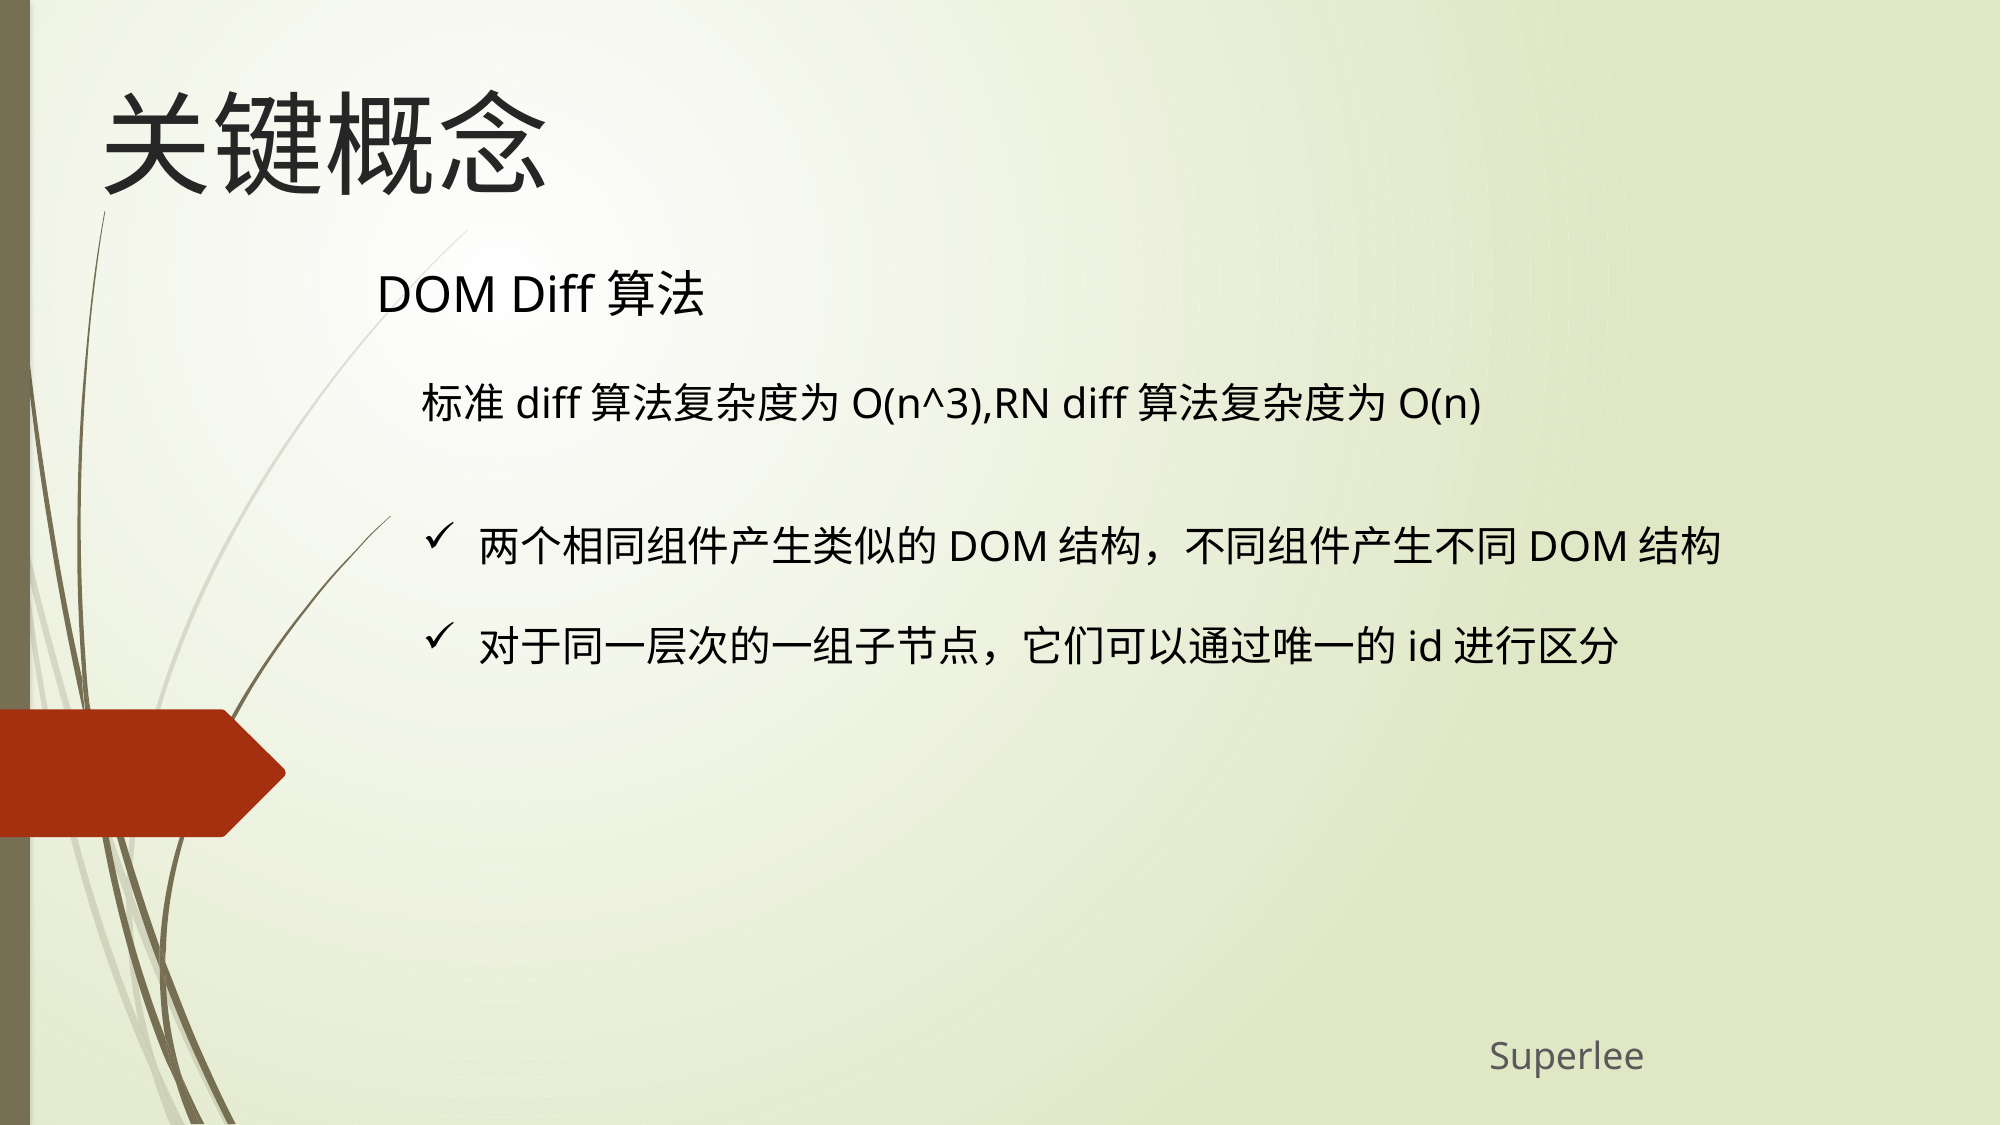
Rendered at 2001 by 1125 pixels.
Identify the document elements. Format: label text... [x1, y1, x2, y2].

text_box DOM Diff算法 [362, 255, 1653, 330]
text_box 关键概念 [84, 65, 730, 217]
text_box 标准diff算法复杂度为O(n^3),RN diff算法复杂度为O(n) [407, 369, 1698, 435]
subtitle Superlee [1474, 1024, 2000, 1106]
text_box 两个相同组件产生类似的DOM结构，不同组件产生不同DOM结构 对于同一层次的一组子节点，它们可以通过唯一的id进行区分 [407, 512, 1738, 728]
